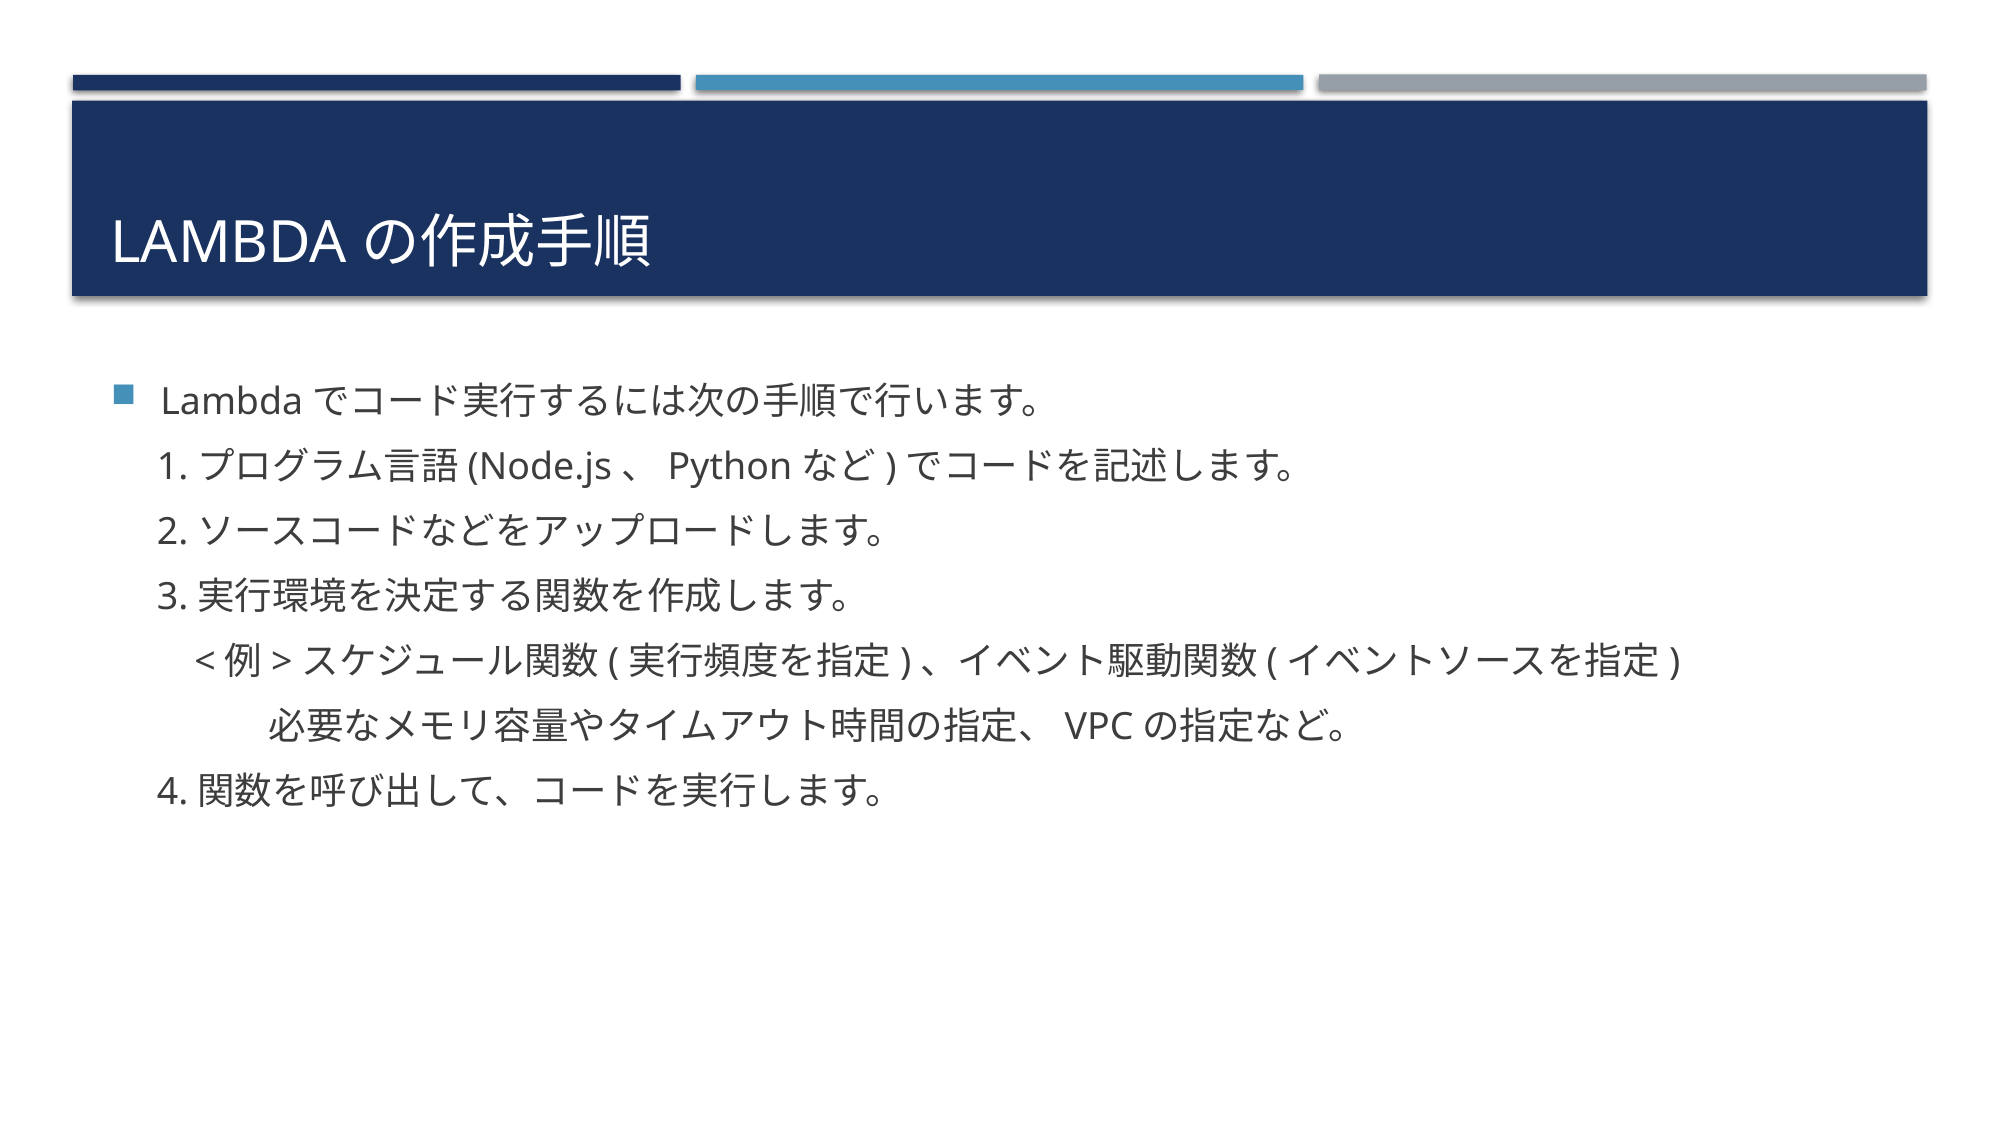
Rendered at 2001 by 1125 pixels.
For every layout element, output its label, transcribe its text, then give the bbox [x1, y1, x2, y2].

title Lambdaの作成手順 [95, 115, 1905, 282]
list Lambdaでコード実行するには次の手順で行います。 1.プログラム言語(Node.js、Pythonなど)でコードを記述します。 2.ソースコードなどをアップロードします。 3.実行環境を決定する関数を作成します。 <例>スケジュール関数(実行頻度を指定)、イベント駆動関数(イベントソースを指定) 必要なメモリ容量やタイムアウト時間の指定、VPCの指定など。 4.関数を呼び出して、コードを実行します。 [95, 357, 1905, 962]
